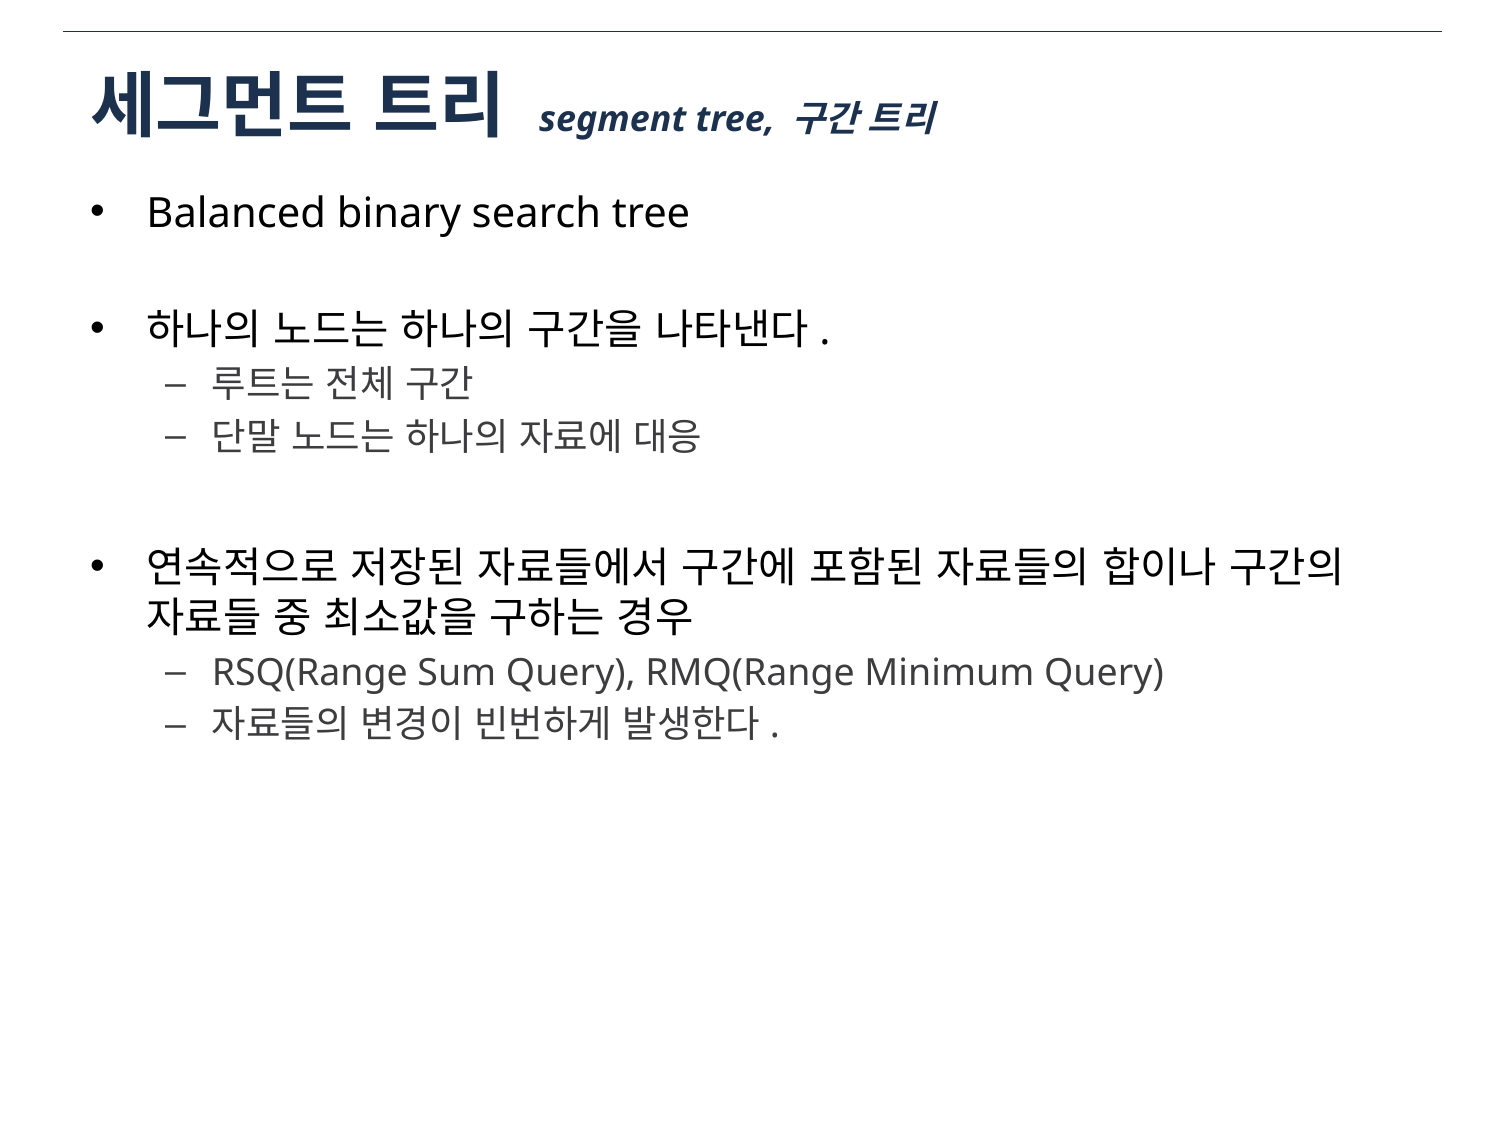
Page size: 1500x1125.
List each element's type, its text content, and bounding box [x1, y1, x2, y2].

list Balanced binary search tree 하나의 노드는 하나의 구간을 나타낸다. 루트는 전체 구간 단말 노드는 하나의 자료에 대응 연속적으로 저장된 자료들에서 구간에 포함된 자료들의 합이나 구간의 자료들 중 최소값을 구하는 경우 RSQ(Range Sum Query), RMQ(Range Minimum Query) 자료들의 변경이 빈번하게 발생한다. [75, 178, 1425, 1067]
title 세그먼트 트리 segment tree, 구간 트리 [75, 52, 1425, 154]
